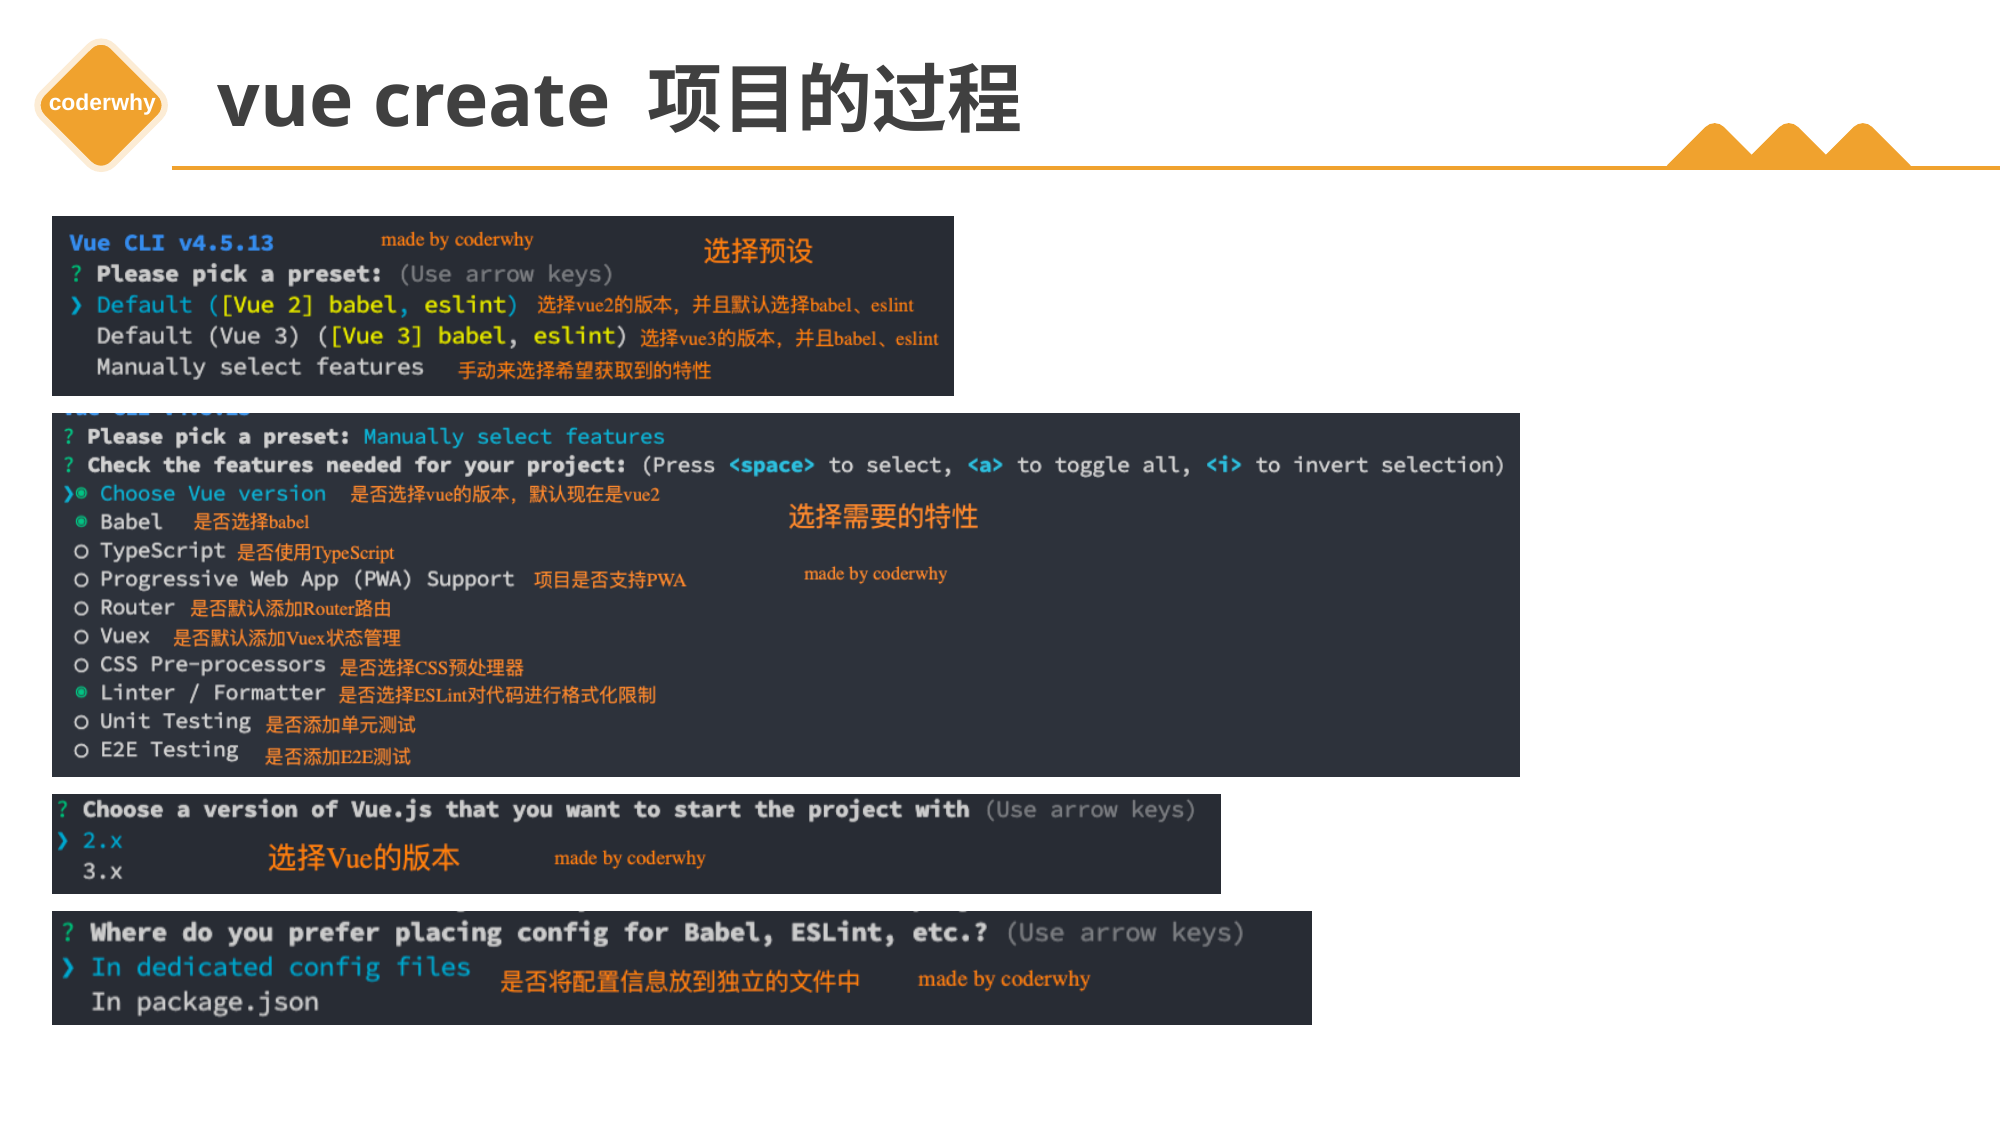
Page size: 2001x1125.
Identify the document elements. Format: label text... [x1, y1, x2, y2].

picture [52, 216, 954, 396]
picture [52, 794, 1221, 894]
picture [52, 413, 1520, 778]
picture [52, 911, 1312, 1025]
title vue create 项目的过程 [202, 43, 1857, 161]
